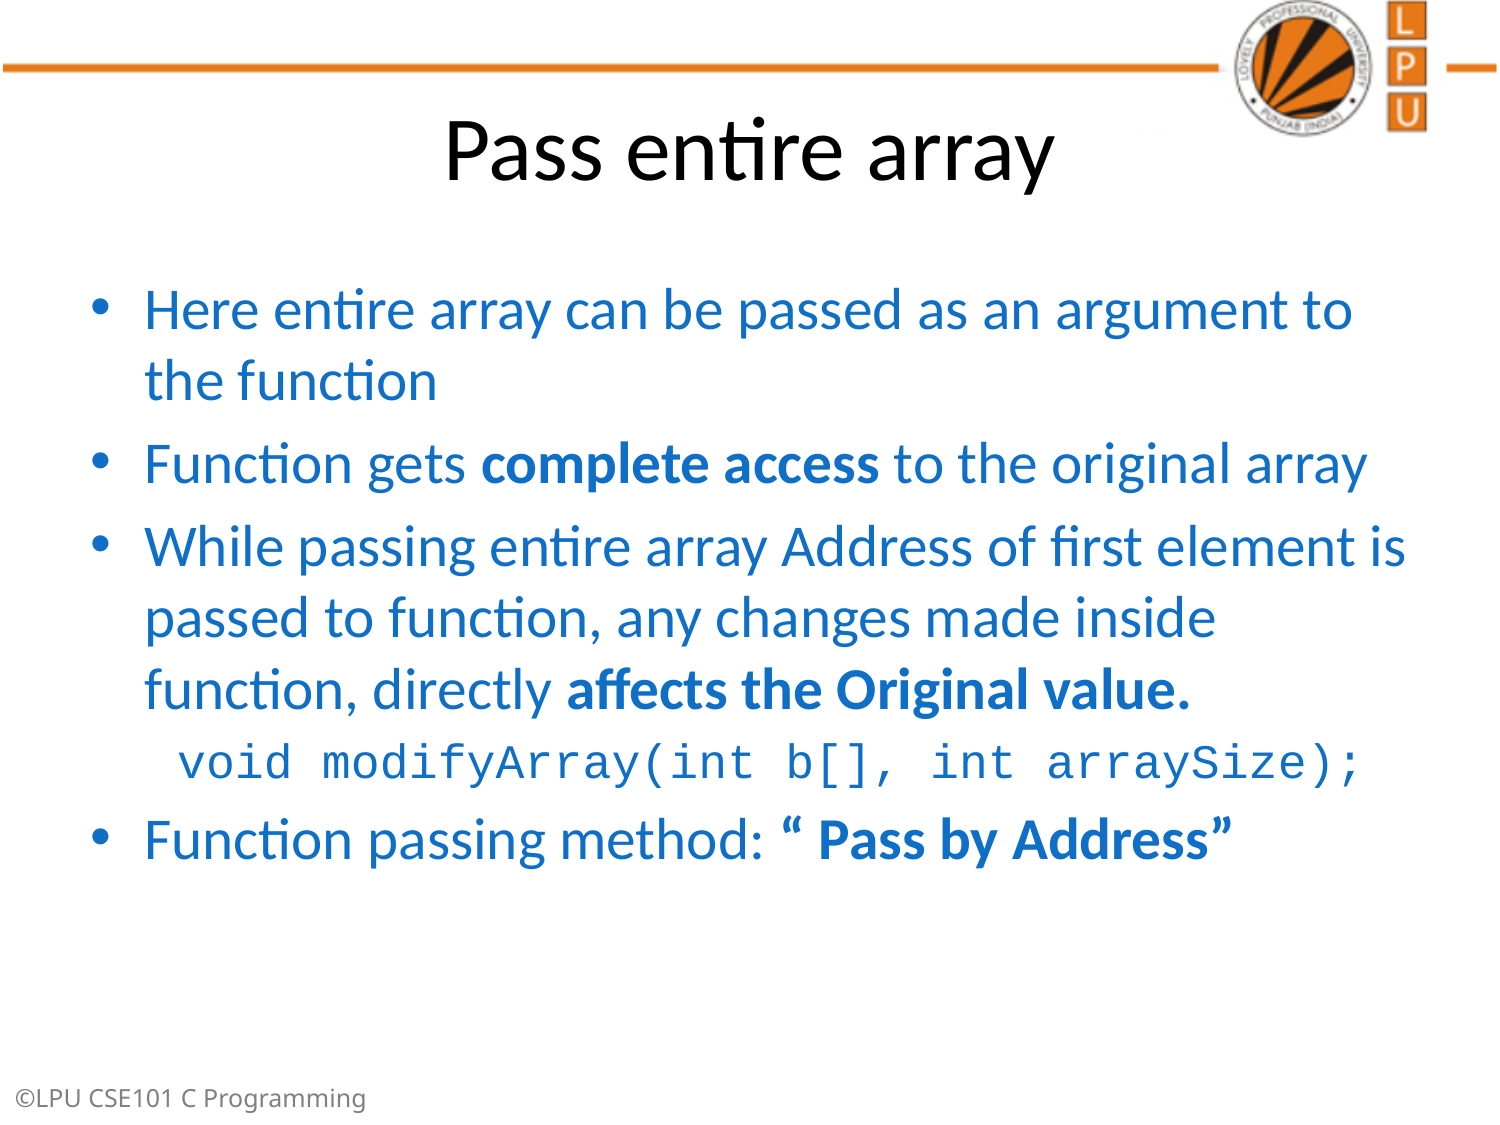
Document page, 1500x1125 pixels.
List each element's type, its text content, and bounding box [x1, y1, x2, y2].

list Here entire array can be passed as an argument to the function Function gets complete access to the original array While passing entire array Address of first element is passed to function, any changes made inside function, directly affects the Original value. void modifyArray(int b[], int arraySize); Function passing method: “ Pass by Address” [75, 262, 1425, 1005]
title Pass entire array [75, 50, 1425, 238]
picture [3, 0, 1500, 155]
